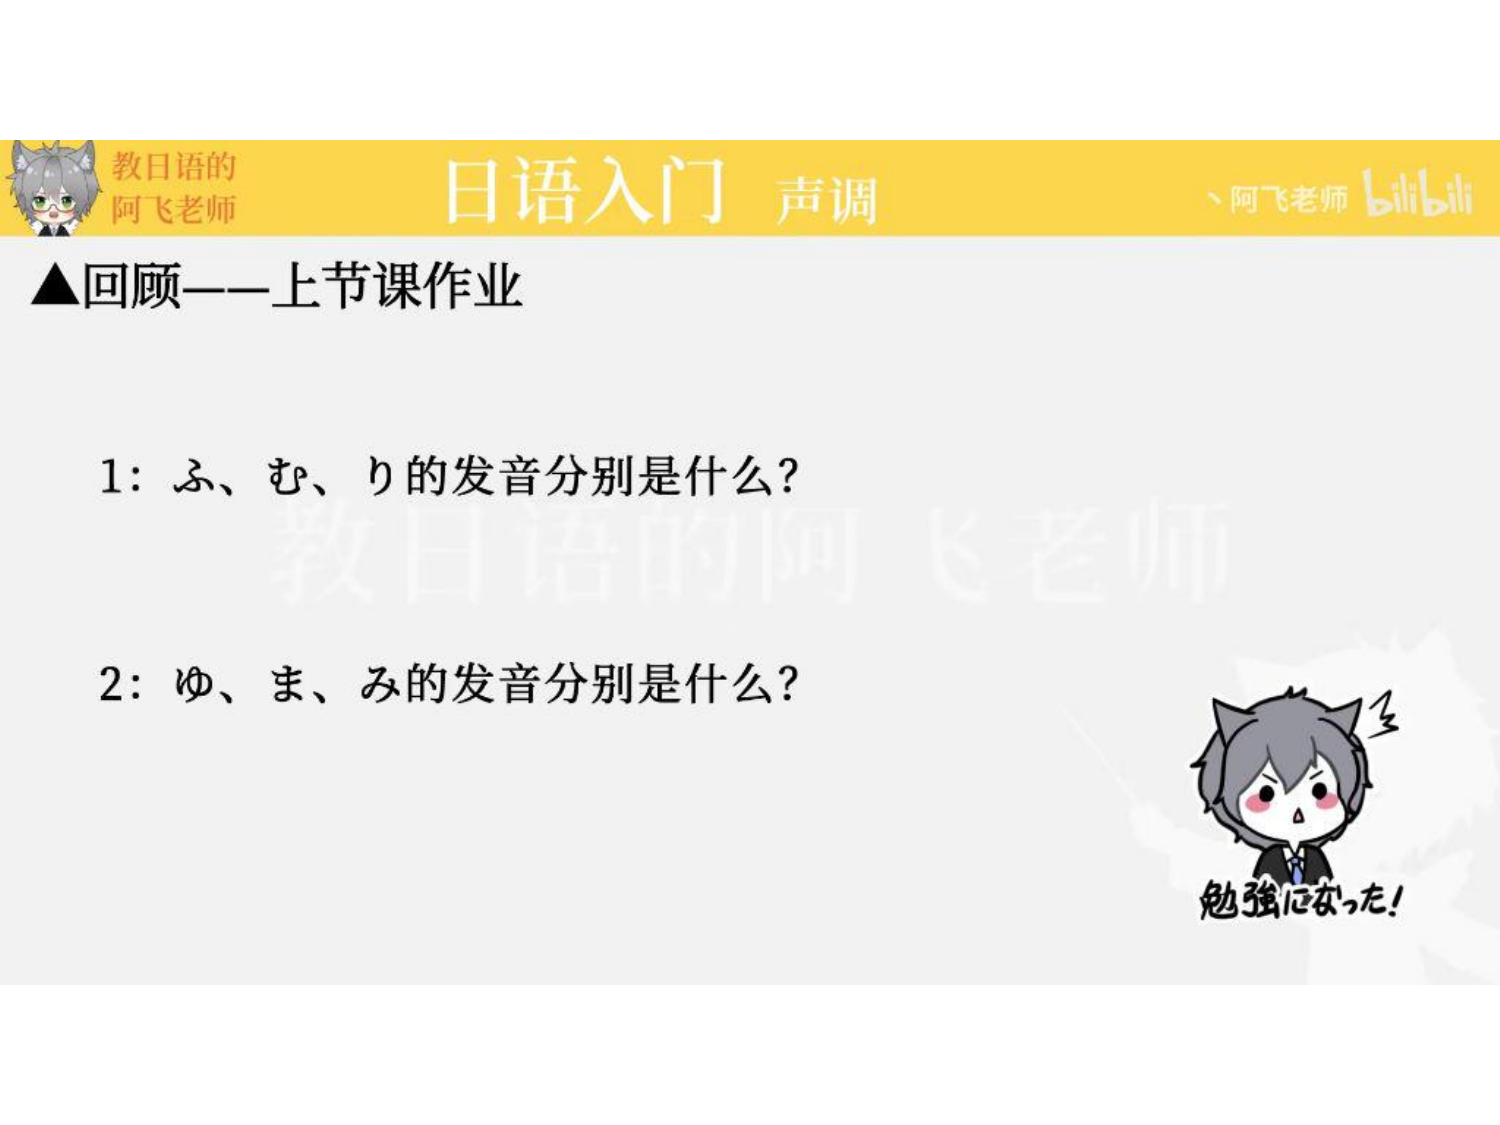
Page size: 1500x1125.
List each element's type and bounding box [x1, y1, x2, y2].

picture [0, 140, 1500, 985]
